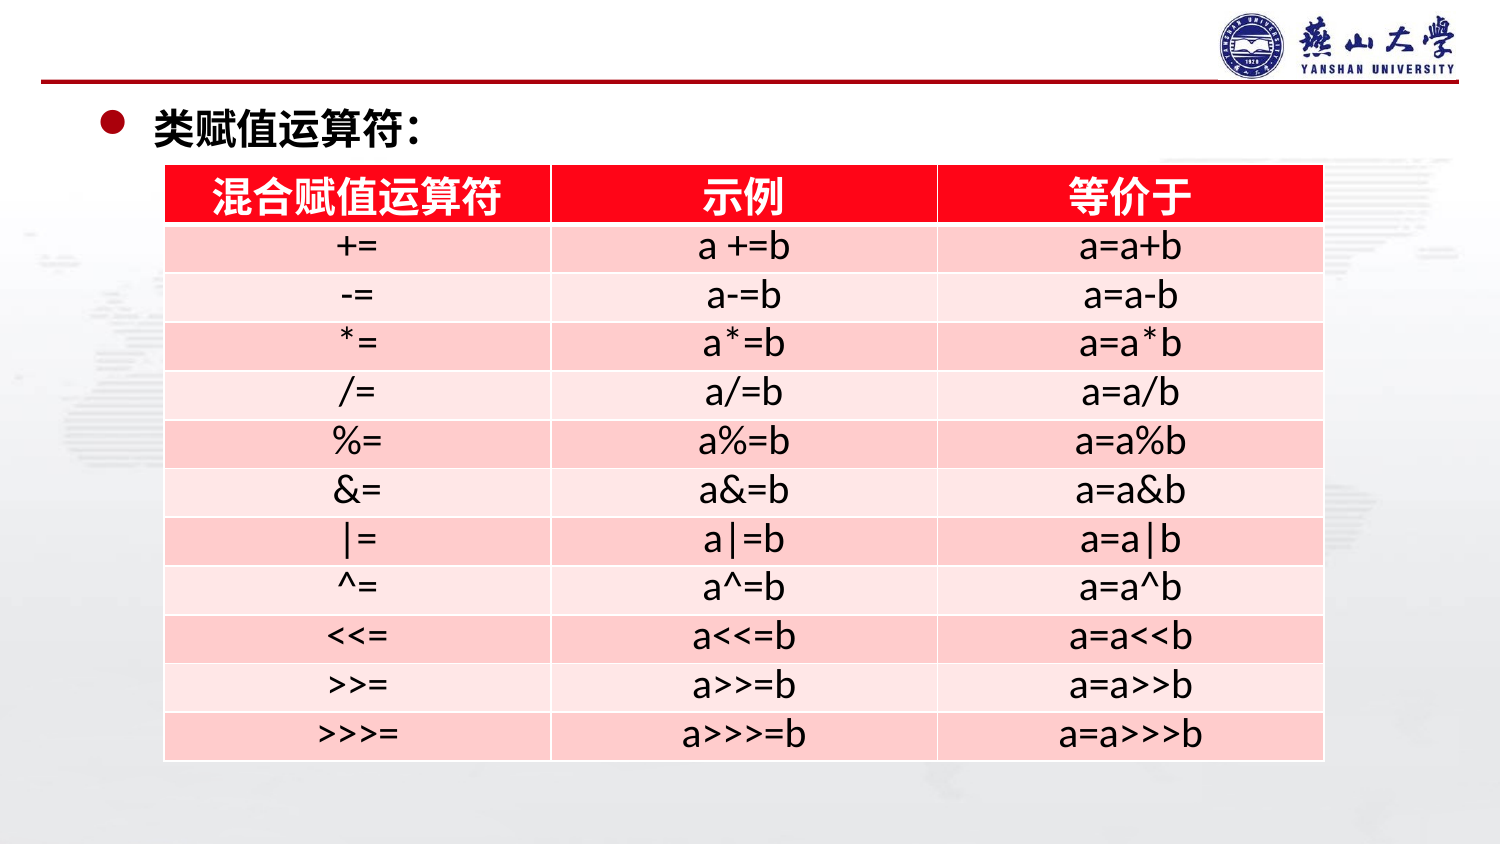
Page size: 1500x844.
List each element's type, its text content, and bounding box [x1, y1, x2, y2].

table_cell |= [165, 518, 550, 565]
table_cell a>>=b [552, 664, 937, 711]
table_cell += [165, 227, 550, 272]
table_cell <<= [165, 616, 550, 663]
list 类赋值运算符： [81, 70, 1429, 411]
table_cell a|=b [552, 518, 937, 565]
table_header 示例 [552, 165, 937, 222]
table_cell a +=b [552, 227, 937, 272]
table_cell ^= [165, 567, 550, 614]
table_cell a=a+b [938, 227, 1323, 272]
table_cell a=a|b [938, 518, 1323, 565]
table_cell a=a-b [938, 274, 1323, 321]
table_cell *= [165, 323, 550, 370]
table_cell a-=b [552, 274, 937, 321]
table_cell >>= [165, 664, 550, 711]
table_cell &= [165, 469, 550, 516]
table_cell a=a>>b [938, 664, 1323, 711]
picture [0, 0, 1500, 844]
table_cell -= [165, 274, 550, 321]
table_cell a%=b [552, 421, 937, 468]
table_cell a=a%b [938, 421, 1323, 468]
table_cell a<<=b [552, 616, 937, 663]
table_header 混合赋值运算符 [165, 165, 550, 222]
table_header 等价于 [938, 165, 1323, 222]
table_cell %= [165, 421, 550, 468]
table_cell a/=b [552, 372, 937, 419]
table_cell a>>>=b [552, 713, 937, 760]
table_cell a*=b [552, 323, 937, 370]
table_cell >>>= [165, 713, 550, 760]
table_cell a^=b [552, 567, 937, 614]
table_cell a&=b [552, 469, 937, 516]
table_cell a=a&b [938, 469, 1323, 516]
table_cell a=a*b [938, 323, 1323, 370]
table_cell a=a<<b [938, 616, 1323, 663]
table_cell a=a/b [938, 372, 1323, 419]
table_cell /= [165, 372, 550, 419]
table_cell a=a>>>b [938, 713, 1323, 760]
table_cell a=a^b [938, 567, 1323, 614]
